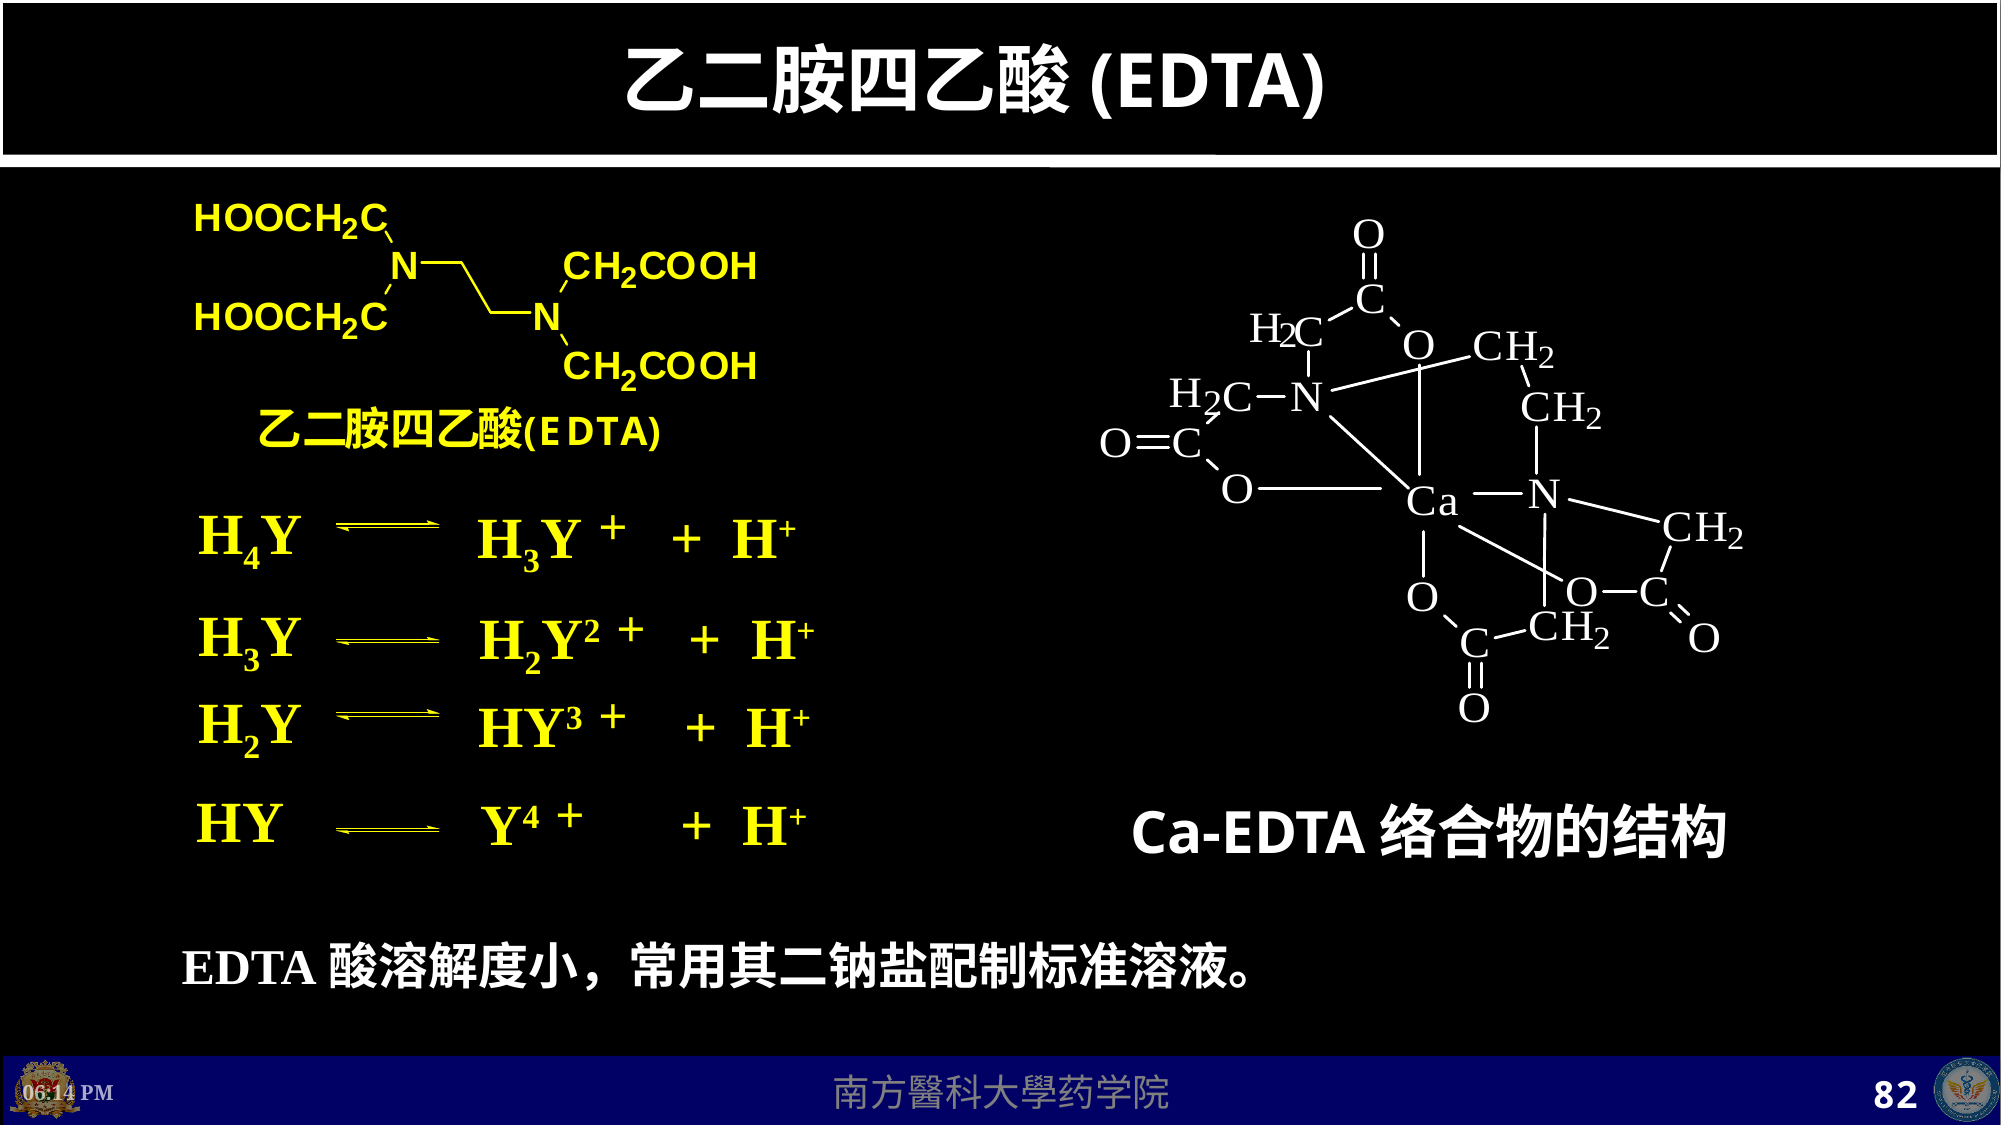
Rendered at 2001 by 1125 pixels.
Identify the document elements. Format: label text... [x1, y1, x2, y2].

picture [3, 1057, 86, 1120]
text_box Ca-EDTA络合物的结构 [1045, 785, 1814, 873]
text_box EDTA酸溶解度小，常用其二钠盐配制标准溶液。 [166, 927, 1294, 1003]
title 乙二胺四乙酸(EDTA) [133, 7, 1814, 147]
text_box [196, 496, 811, 858]
picture [1933, 1057, 2000, 1122]
picture [1070, 184, 1768, 755]
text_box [184, 190, 765, 452]
slide_number 82 [1741, 1076, 1934, 1118]
slide_number 上午8时17分 [7, 1073, 329, 1115]
